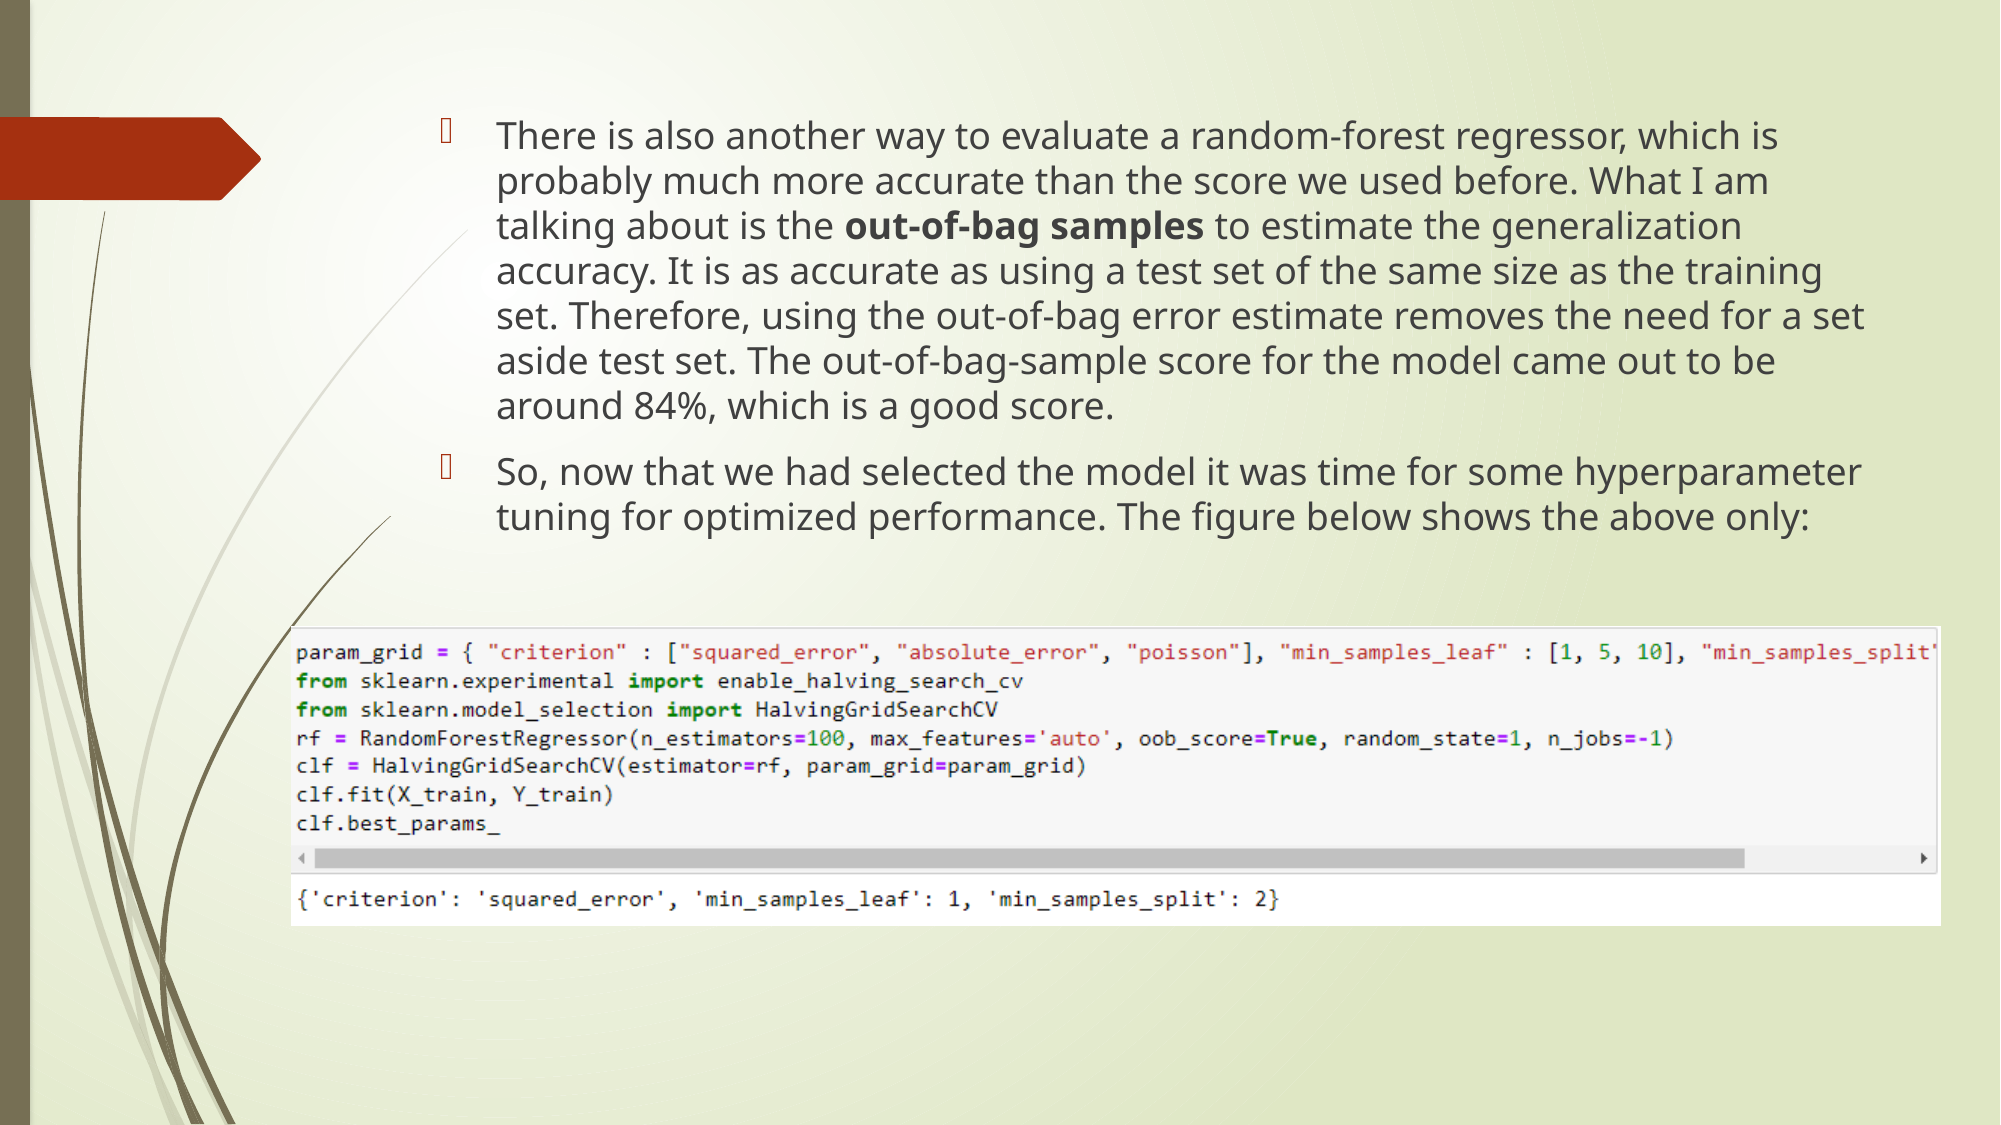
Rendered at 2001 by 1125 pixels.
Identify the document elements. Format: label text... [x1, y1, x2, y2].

list There is also another way to evaluate a random-forest regressor, which is probably much more accurate than the score we used before. What I am talking about is the out-of-bag samples to estimate the generalization accuracy. It is as accurate as using a test set of the same size as the training set. Therefore, using the out-of-bag error estimate removes the need for a set aside test set. The out-of-bag-sample score for the model came out to be around 84%, which is a good score. So, now that we had selected the model it was time for some hyperparameter tuning for optimized performance. The figure below shows the above only: [424, 104, 1888, 624]
picture [290, 626, 1942, 926]
